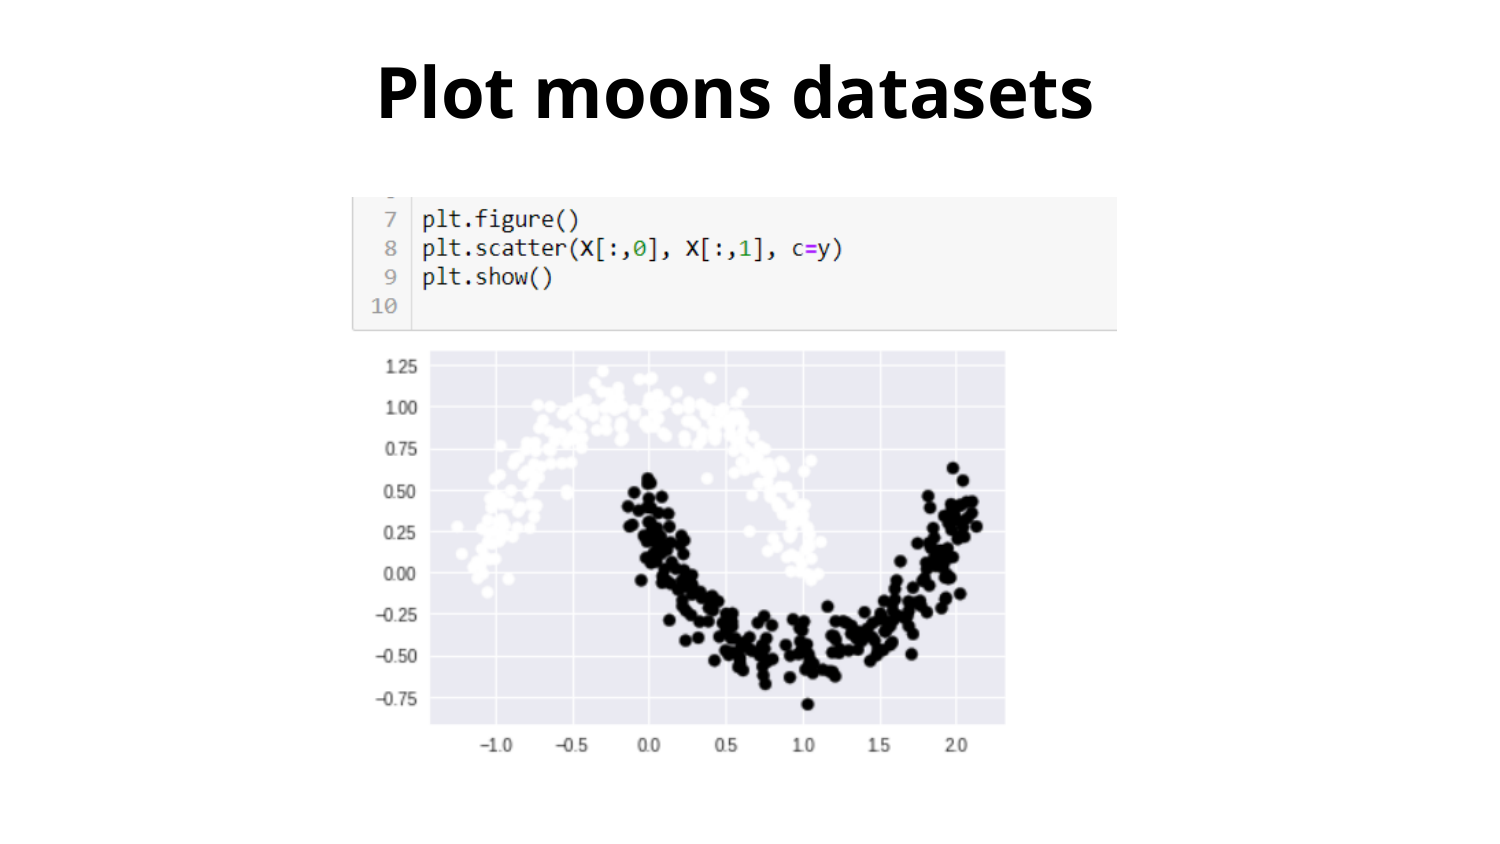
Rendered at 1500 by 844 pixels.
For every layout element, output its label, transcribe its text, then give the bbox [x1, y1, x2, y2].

picture [348, 197, 1117, 772]
title Plot moons datasets [56, 11, 1415, 170]
